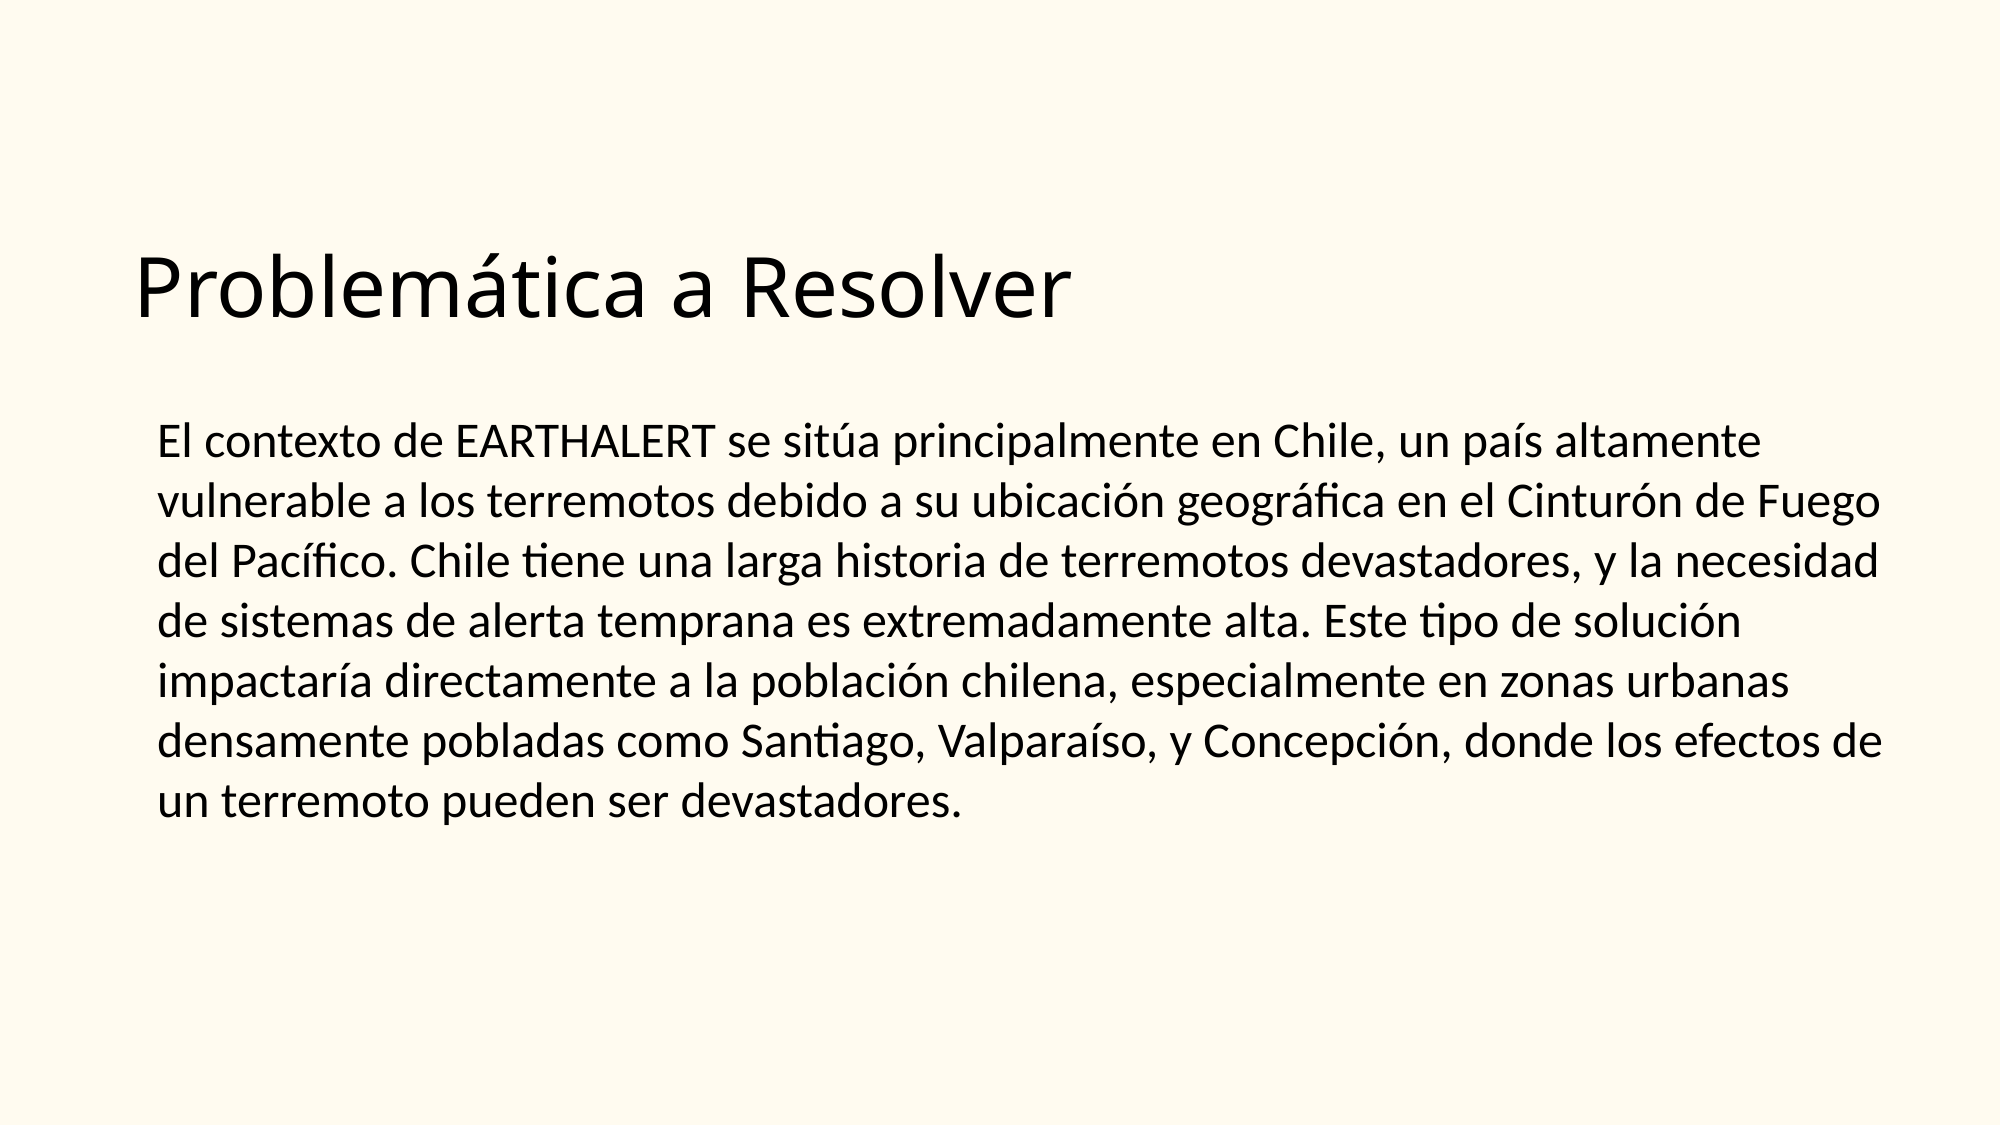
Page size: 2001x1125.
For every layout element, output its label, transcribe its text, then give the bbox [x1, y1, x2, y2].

text_box El contexto de EARTHALERT se sitúa principalmente en Chile, un país altamente vulnerable a los terremotos debido a su ubicación geográfica en el Cinturón de Fuego del Pacífico. Chile tiene una larga historia de terremotos devastadores, y la necesidad de sistemas de alerta temprana es extremadamente alta. Este tipo de solución impactaría directamente a la población chilena, especialmente en zonas urbanas densamente pobladas como Santiago, Valparaíso, y Concepción, donde los efectos de un terremoto pueden ser devastadores. [142, 399, 1900, 1101]
title Problemática a Resolver [119, 182, 1844, 400]
